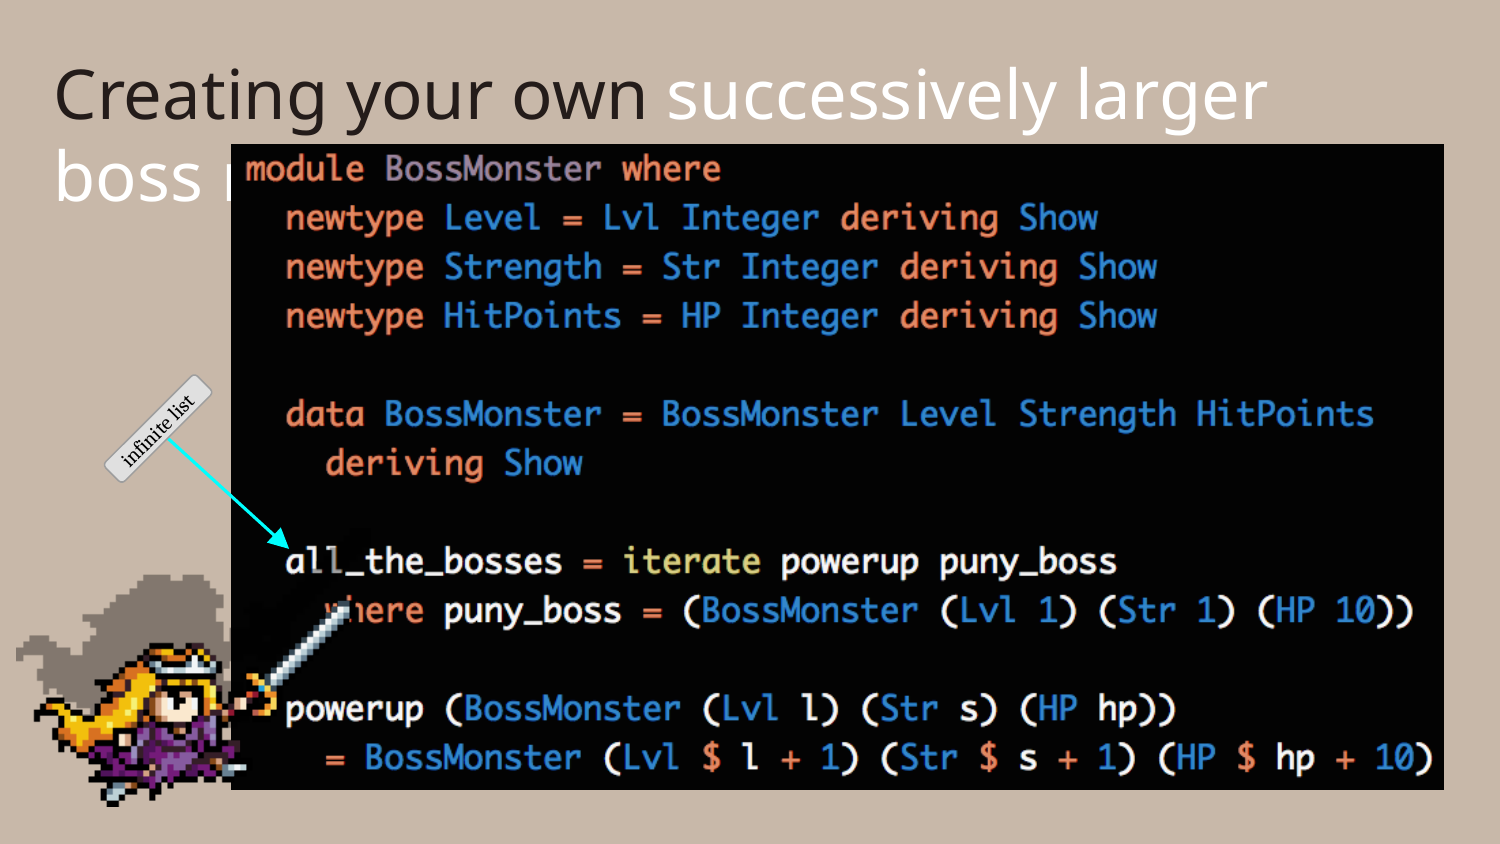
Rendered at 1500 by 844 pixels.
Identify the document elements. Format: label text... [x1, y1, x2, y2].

title Creating your own successively larger boss monsters: [38, 35, 1430, 137]
picture [16, 144, 1444, 807]
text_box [167, 437, 290, 526]
text_box infinite list [104, 375, 212, 483]
